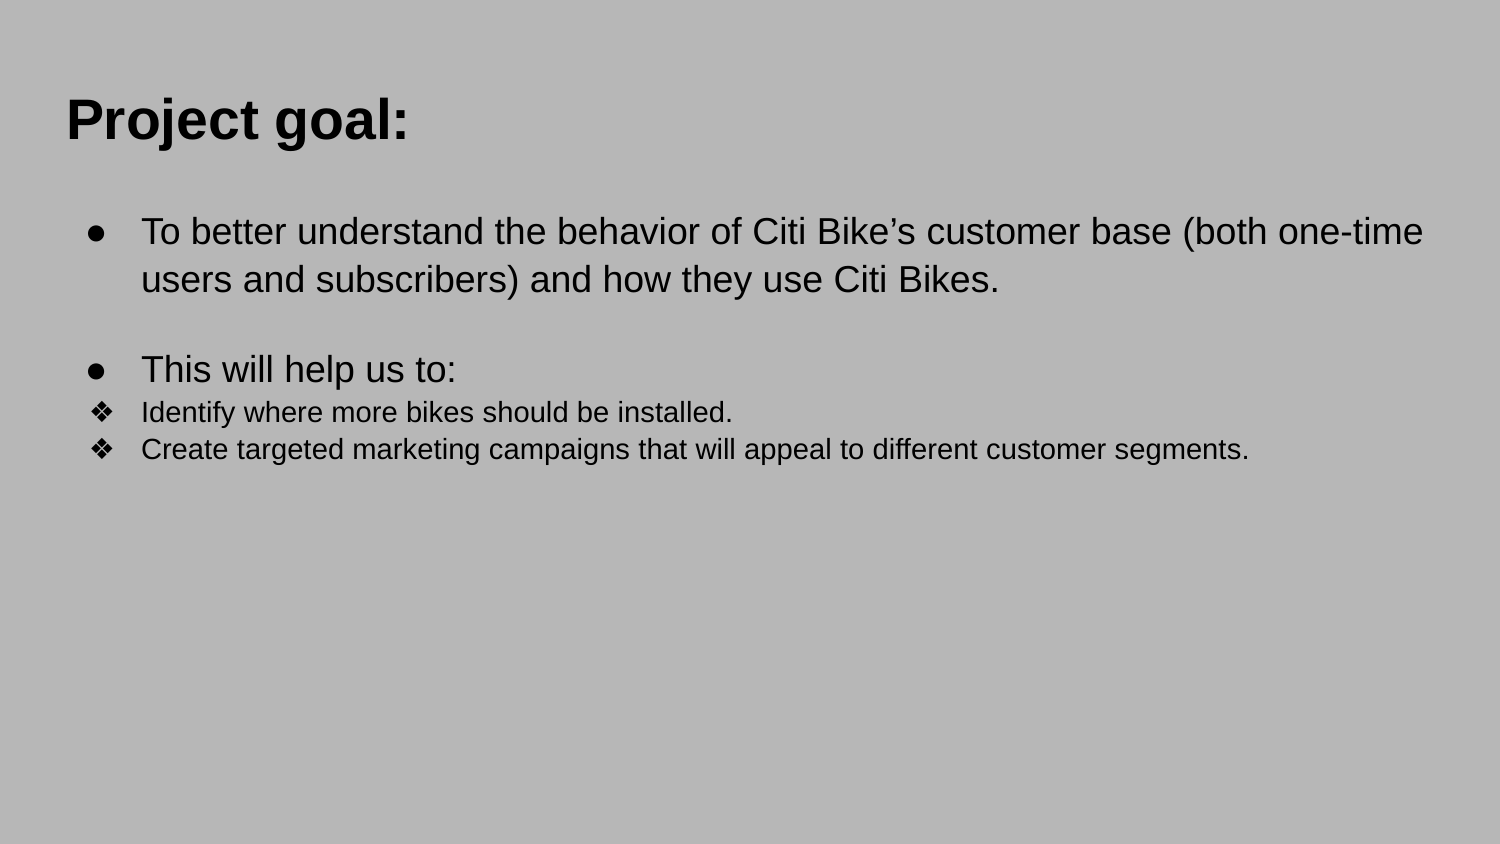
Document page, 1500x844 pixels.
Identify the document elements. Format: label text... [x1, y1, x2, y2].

title Project goal: [51, 72, 1449, 167]
list To better understand the behavior of Citi Bike’s customer base (both one-time users and subscribers) and how they use Citi Bikes. This will help us to: Identify where more bikes should be installed. Create targeted marketing campaigns that will appeal to different customer segments. [51, 189, 1449, 750]
